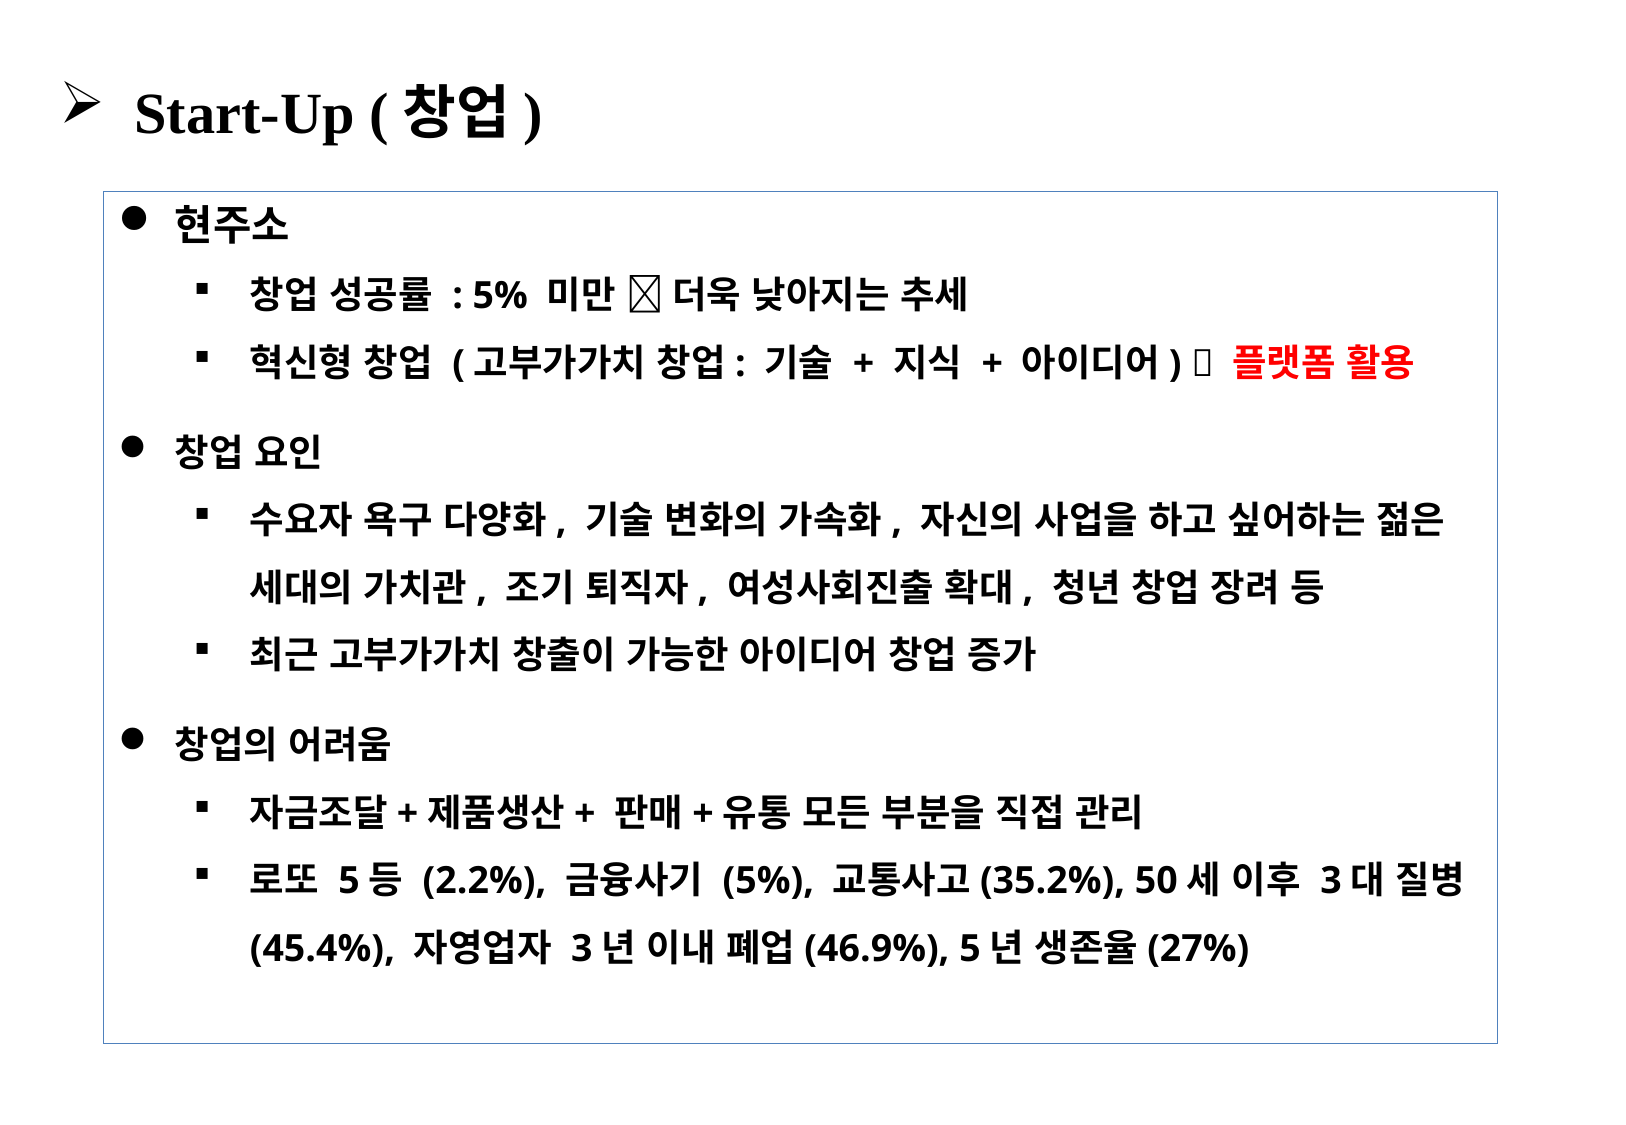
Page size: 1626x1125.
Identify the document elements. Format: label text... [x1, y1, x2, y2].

text_box Start-Up (창업) [44, 67, 1262, 153]
text_box [22, 21, 1603, 1104]
text_box 현주소 창업 성공률 : 5% 미만  더욱 낮아지는 추세 혁신형 창업 (고부가가치 창업: 기술 + 지식 + 아이디어)  플랫폼 활용 창업 요인 수요자 욕구 다양화, 기술 변화의 가속화, 자신의 사업을 하고 싶어하는 젊은 세대의 가치관, 조기 퇴직자, 여성사회진출 확대, 청년 창업 장려 등 최근 고부가가치 창출이 가능한 아이디어 창업 증가 창업의 어려움 자금조달+제품생산+ 판매+유통 모든 부분을 직접 관리 로또 5등 (2.2%), 금융사기 (5%), 교통사고(35.2%), 50세 이후 3대 질병(45.4%), 자영업자 3년 이내 폐업(46.9%), 5년 생존율(27%) [103, 191, 1498, 1044]
